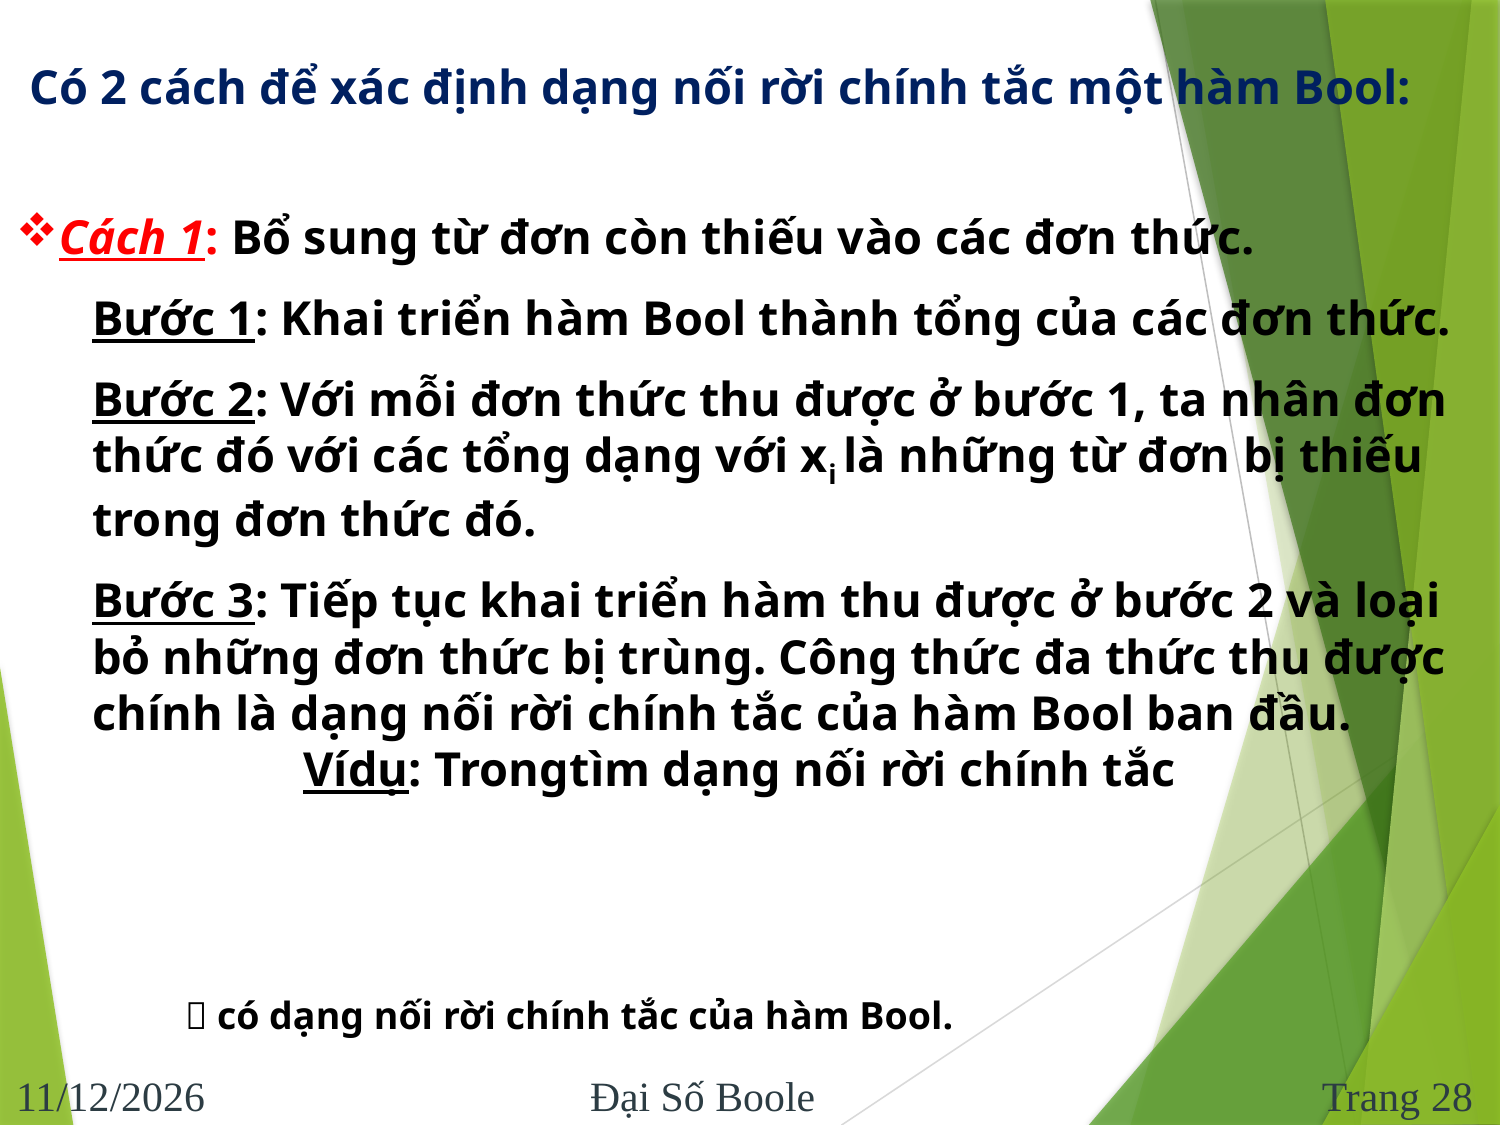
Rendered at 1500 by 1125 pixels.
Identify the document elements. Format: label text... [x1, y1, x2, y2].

footer Đại Số Boole [575, 1065, 864, 1125]
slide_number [0, 1065, 221, 1125]
slide_number Trang 28 [1299, 1065, 1488, 1125]
